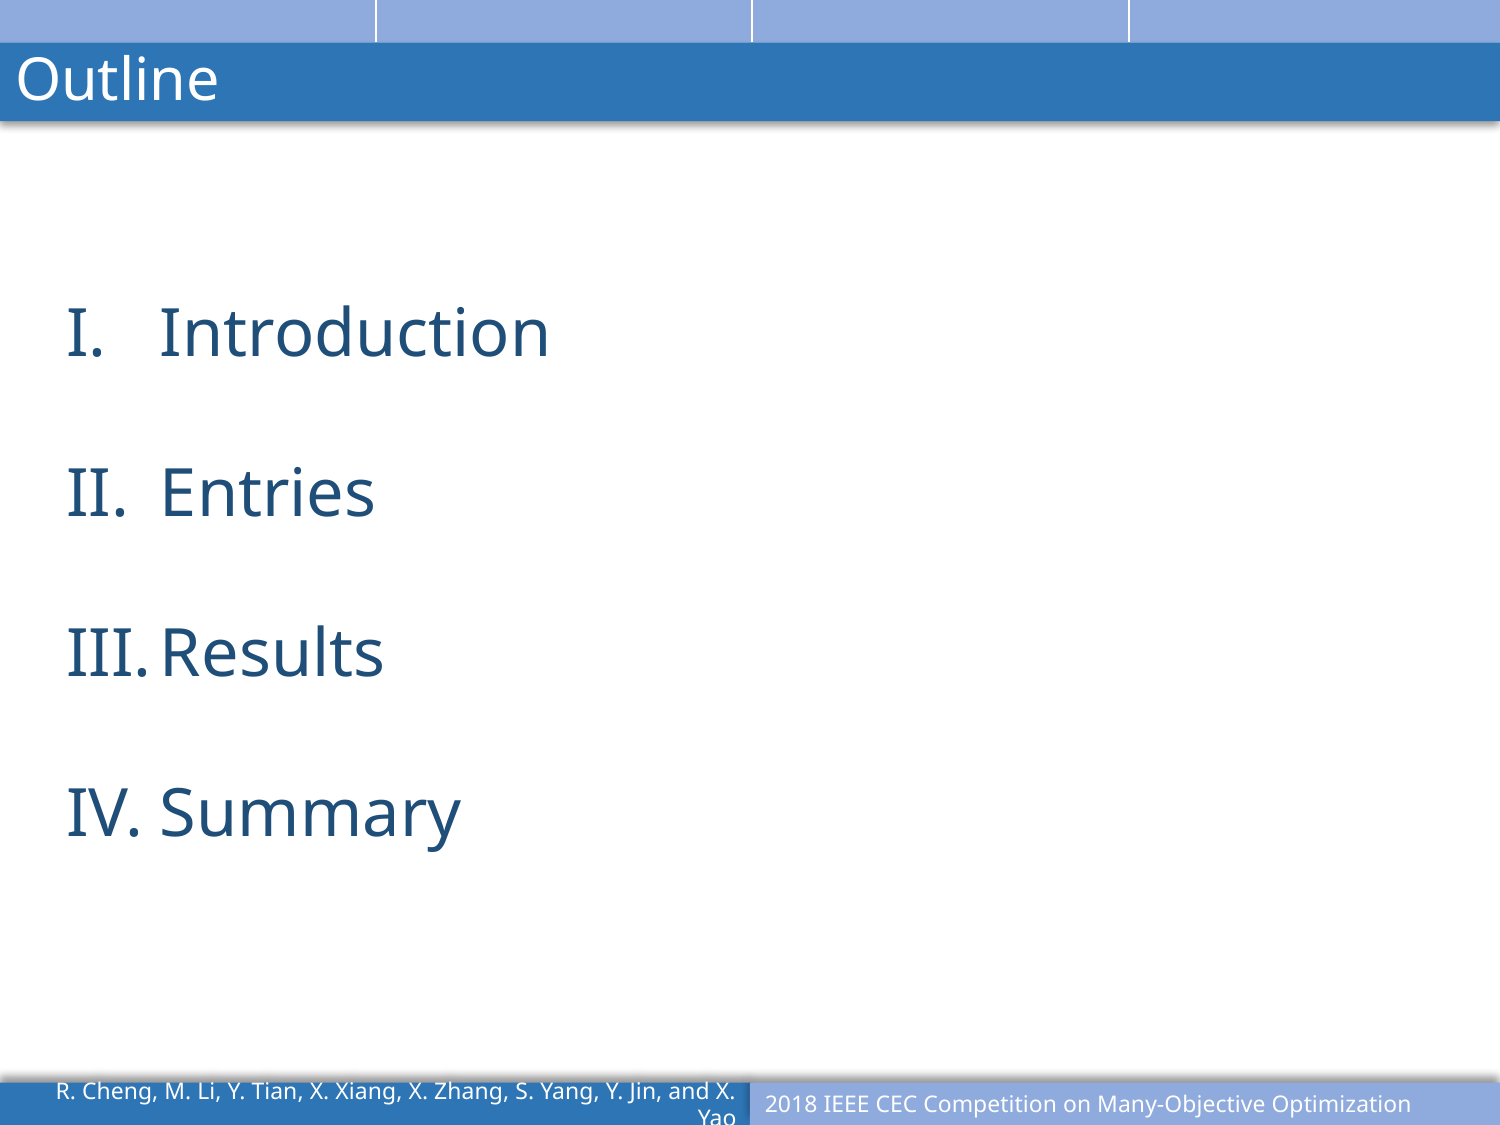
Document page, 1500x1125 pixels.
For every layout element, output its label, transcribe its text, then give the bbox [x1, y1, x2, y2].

list Outline [0, 42, 1500, 122]
text_box Introduction Entries Results Summary [51, 202, 1449, 858]
